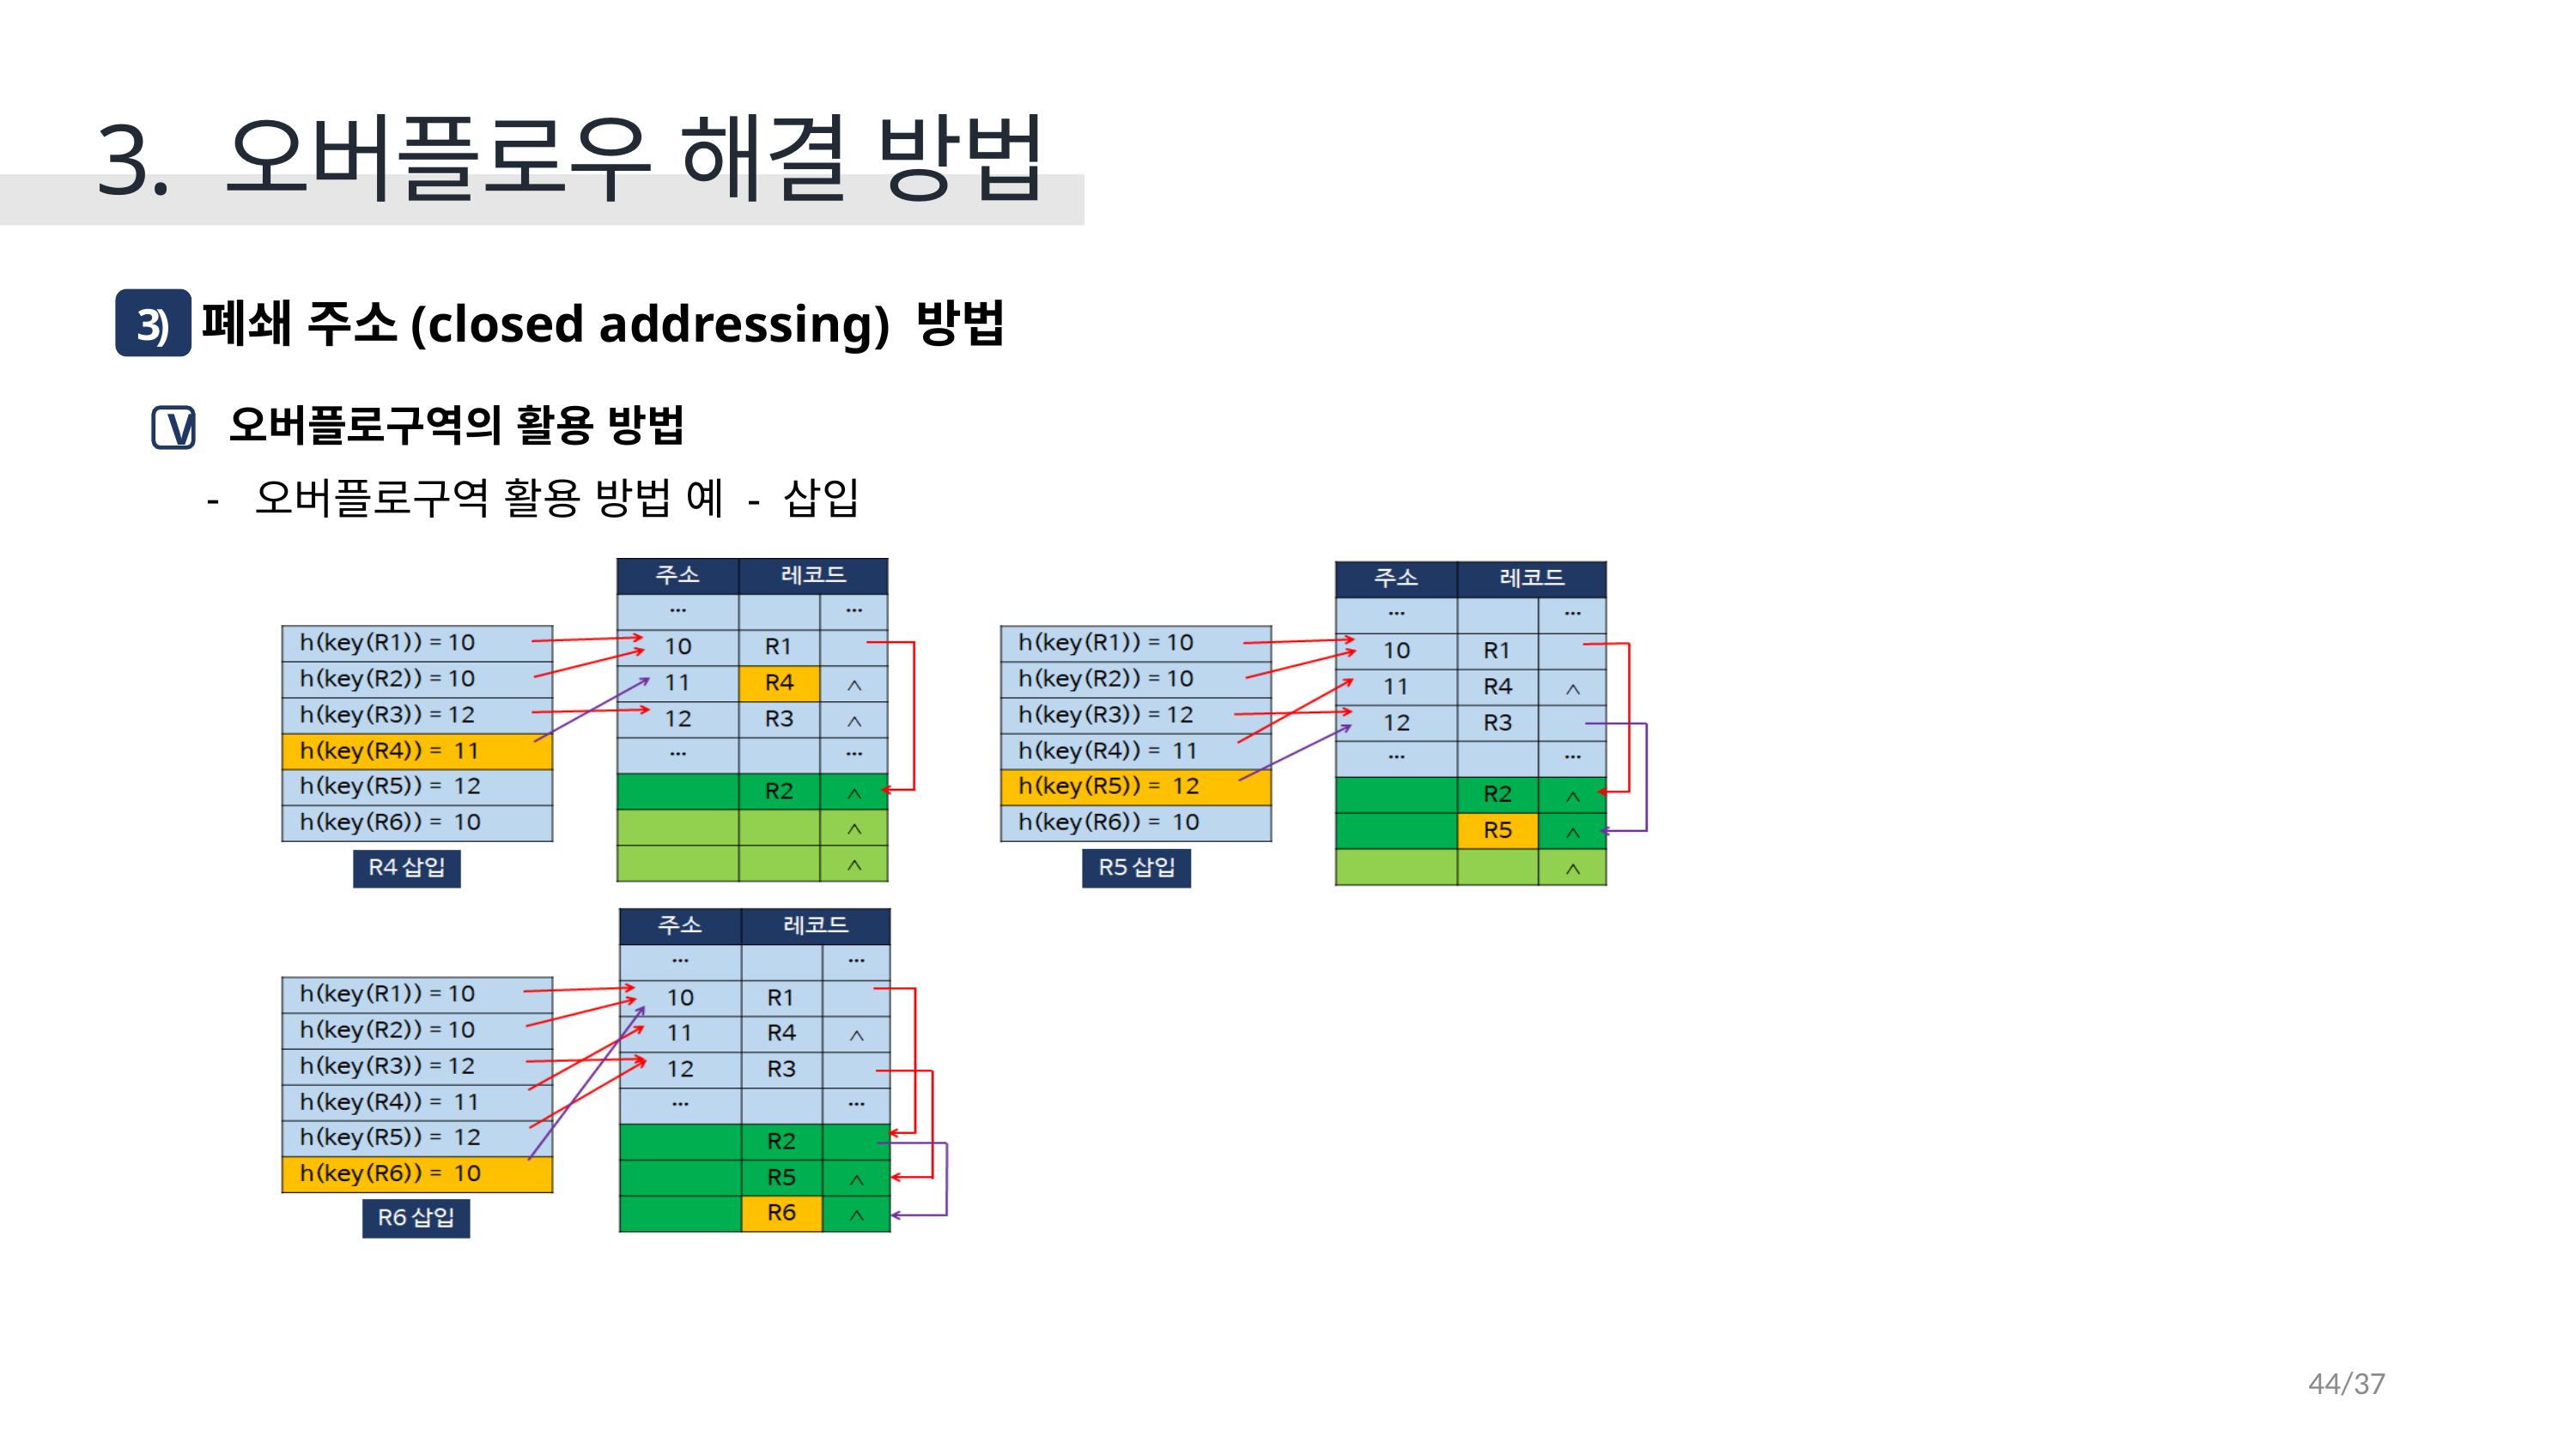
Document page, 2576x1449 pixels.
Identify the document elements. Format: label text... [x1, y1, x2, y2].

slide_number 44/37 [1819, 1343, 2399, 1421]
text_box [115, 286, 992, 360]
picture [272, 558, 1654, 1246]
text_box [153, 391, 1743, 531]
text_box 3. 오버플로우 해결 방법 [82, 91, 1063, 220]
text_box [0, 173, 1085, 226]
